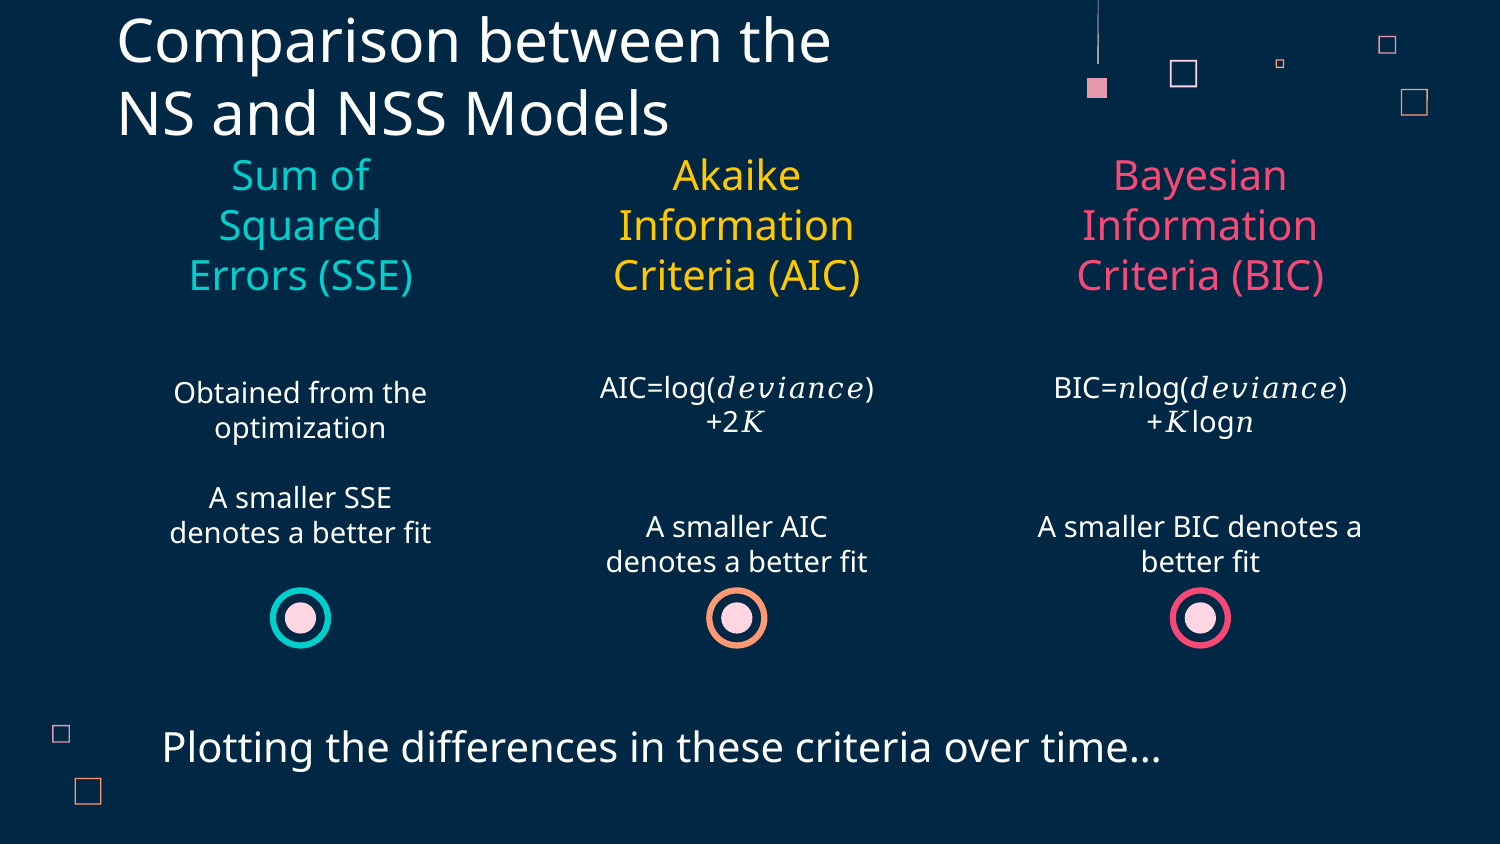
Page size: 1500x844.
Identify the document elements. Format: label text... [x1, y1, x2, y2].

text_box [269, 587, 332, 649]
title Sum of Squared Errors (SSE) [146, 207, 455, 314]
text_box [1169, 587, 1232, 649]
title Bayesian Information Criteria (BIC) [1004, 207, 1397, 314]
title Akaike Information Criteria (AIC) [574, 207, 900, 314]
subtitle Obtained from the optimization A smaller SSE denotes a better fit [146, 359, 455, 542]
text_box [705, 587, 768, 649]
subtitle AIC=log(𝑑𝑒𝑣𝑖𝑎𝑛𝑐𝑒)+2𝐾 A smaller AIC denotes a better fit [574, 353, 900, 537]
subtitle BIC=𝑛log(𝑑𝑒𝑣𝑖𝑎𝑛𝑐𝑒)+𝐾log𝑛 A smaller BIC denotes a better fit [1004, 353, 1397, 531]
title Plotting the differences in these criteria over time… [146, 691, 1395, 787]
title Comparison between the NS and NSS Models [101, 67, 878, 163]
